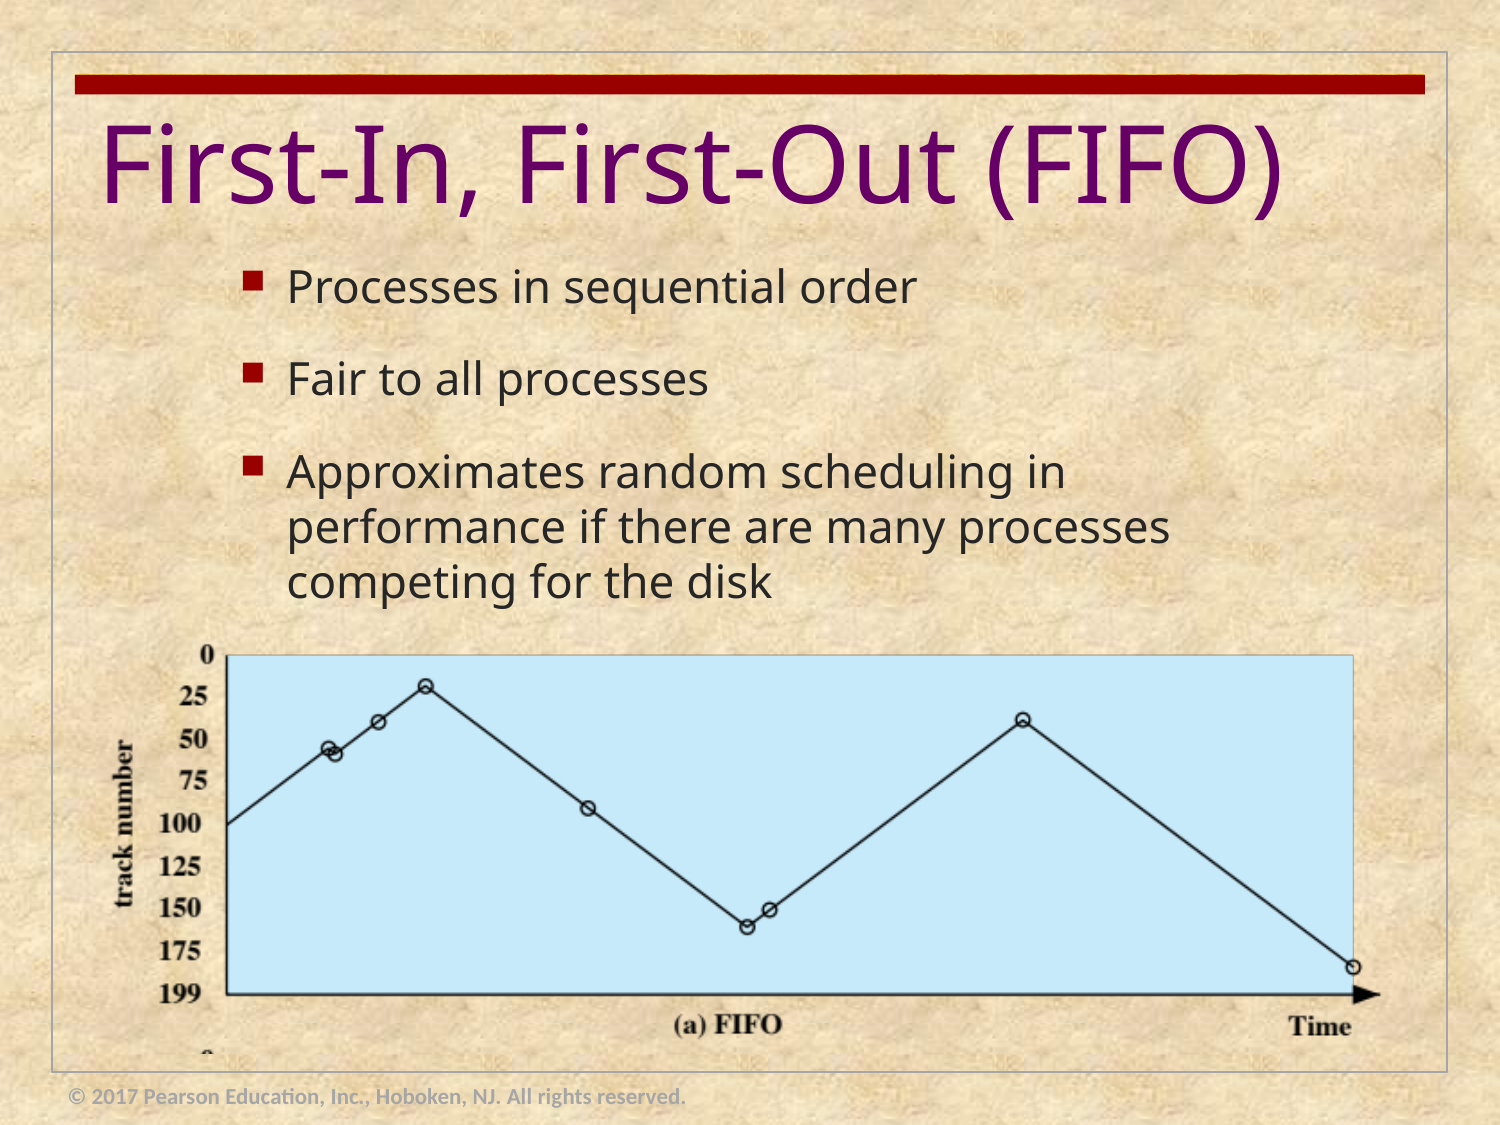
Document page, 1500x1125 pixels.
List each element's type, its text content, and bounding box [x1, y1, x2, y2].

list Processes in sequential order Fair to all processes Approximates random scheduling in performance if there are many processes competing for the disk [225, 249, 1292, 536]
footer © 2017 Pearson Education, Inc., Hoboken, NJ. All rights reserved. [52, 1065, 1038, 1125]
title First-In, First-Out (FIFO) [0, 87, 1300, 225]
picture [0, 0, 1500, 1125]
